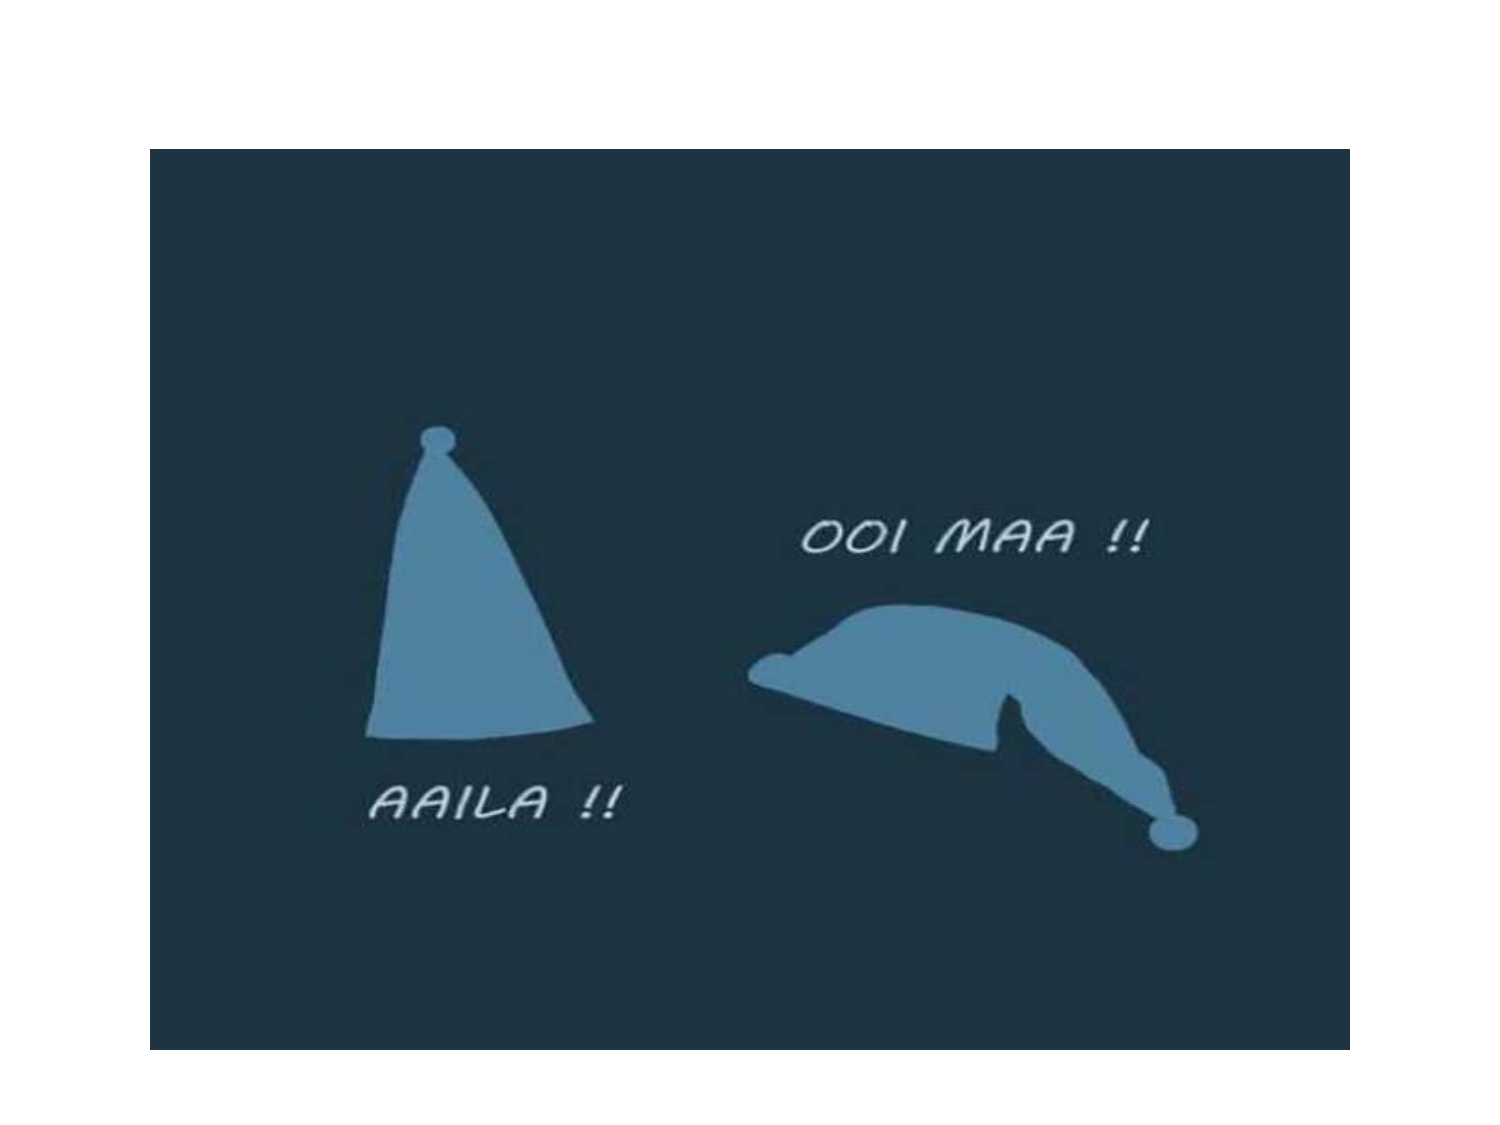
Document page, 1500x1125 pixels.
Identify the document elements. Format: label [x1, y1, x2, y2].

picture [149, 149, 1351, 1051]
